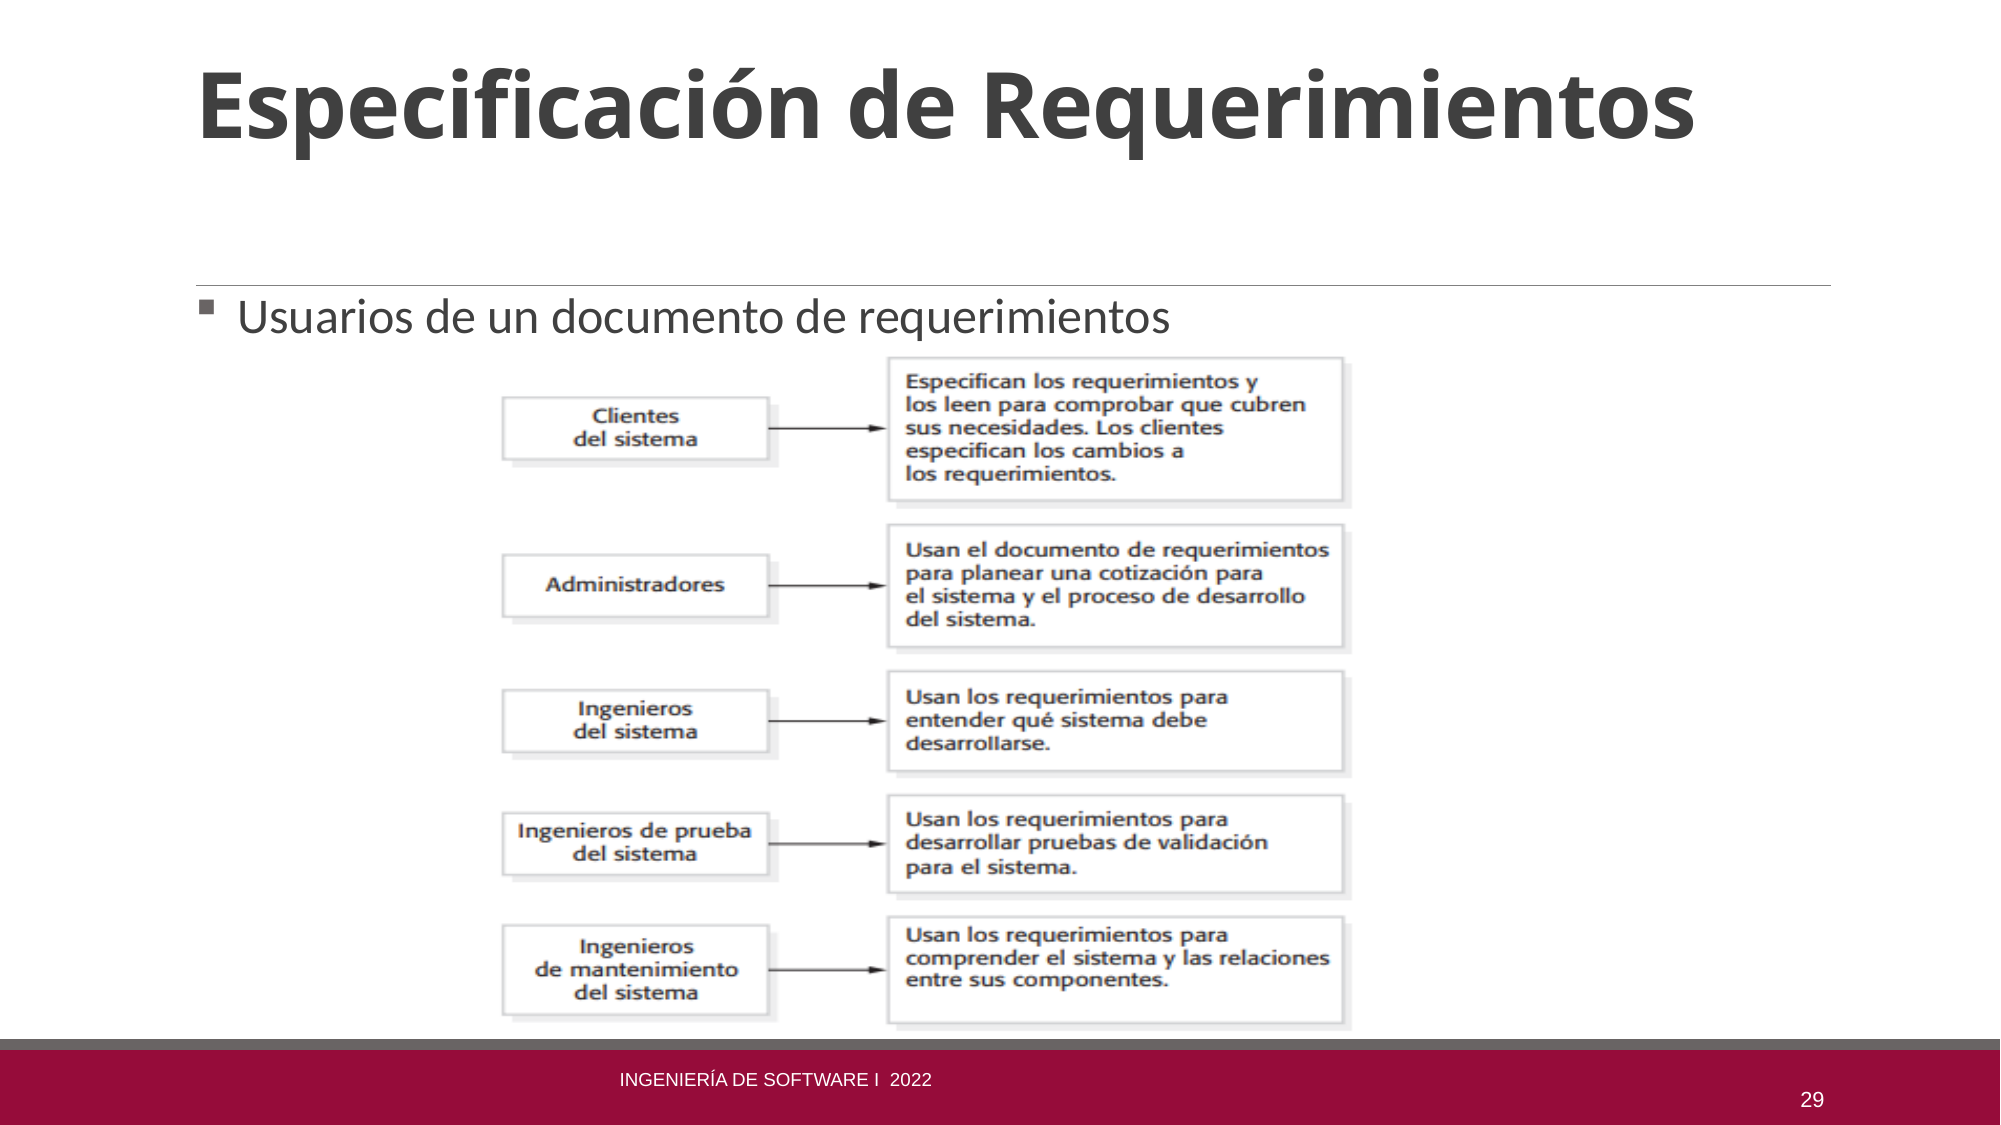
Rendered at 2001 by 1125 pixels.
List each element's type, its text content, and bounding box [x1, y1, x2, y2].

footer Ingeniería de Software I 2022 [604, 1059, 1396, 1120]
picture [389, 344, 1470, 1038]
list Usuarios de un documento de requerimientos [180, 285, 1830, 945]
title Especificación de Requerimientos [180, 47, 1830, 285]
slide_number 29 [1624, 1059, 1840, 1120]
